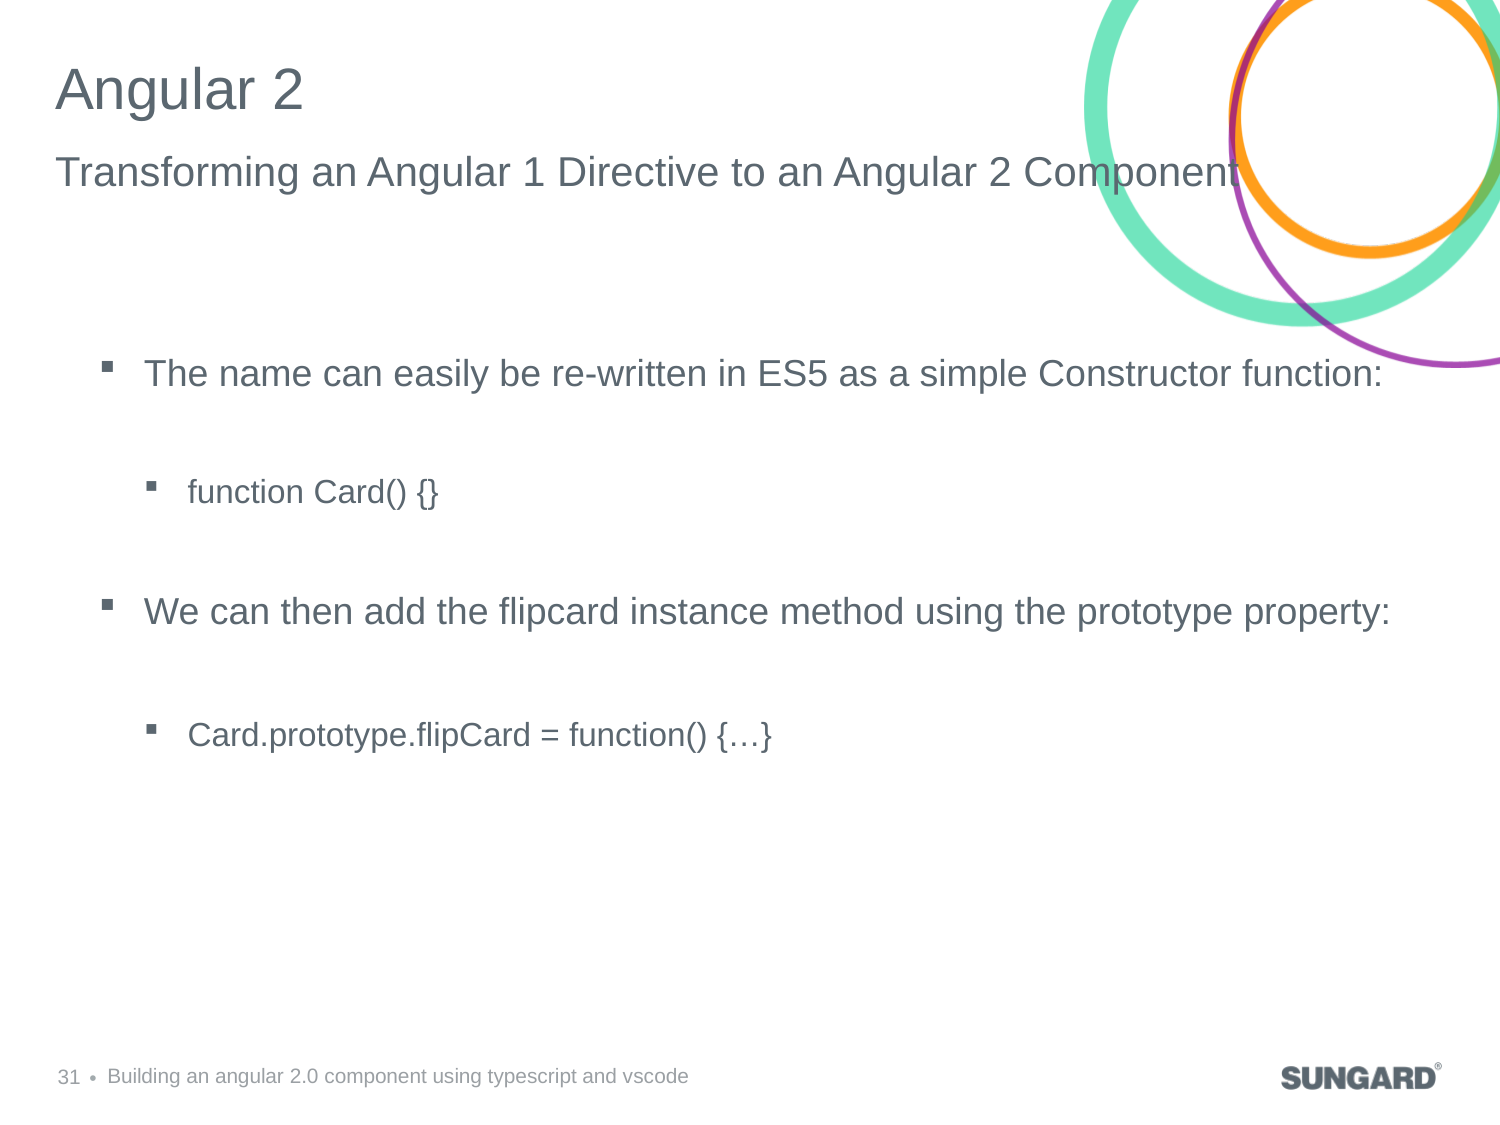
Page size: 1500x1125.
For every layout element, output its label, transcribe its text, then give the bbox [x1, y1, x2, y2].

list Transforming an Angular 1 Directive to an Angular 2 Component The name can easily be re-written in ES5 as a simple Constructor function: function Card() {} We can then add the flipcard instance method using the prototype property: Card.prototype.flipCard = function() {…} [40, 137, 1460, 1049]
title Angular 2 [40, 43, 1090, 137]
footer Building an angular 2.0 component using typescript and vscode [107, 1057, 1113, 1094]
picture [1278, 1060, 1445, 1092]
slide_number 31 [39, 1057, 96, 1095]
picture [1084, 0, 1500, 368]
